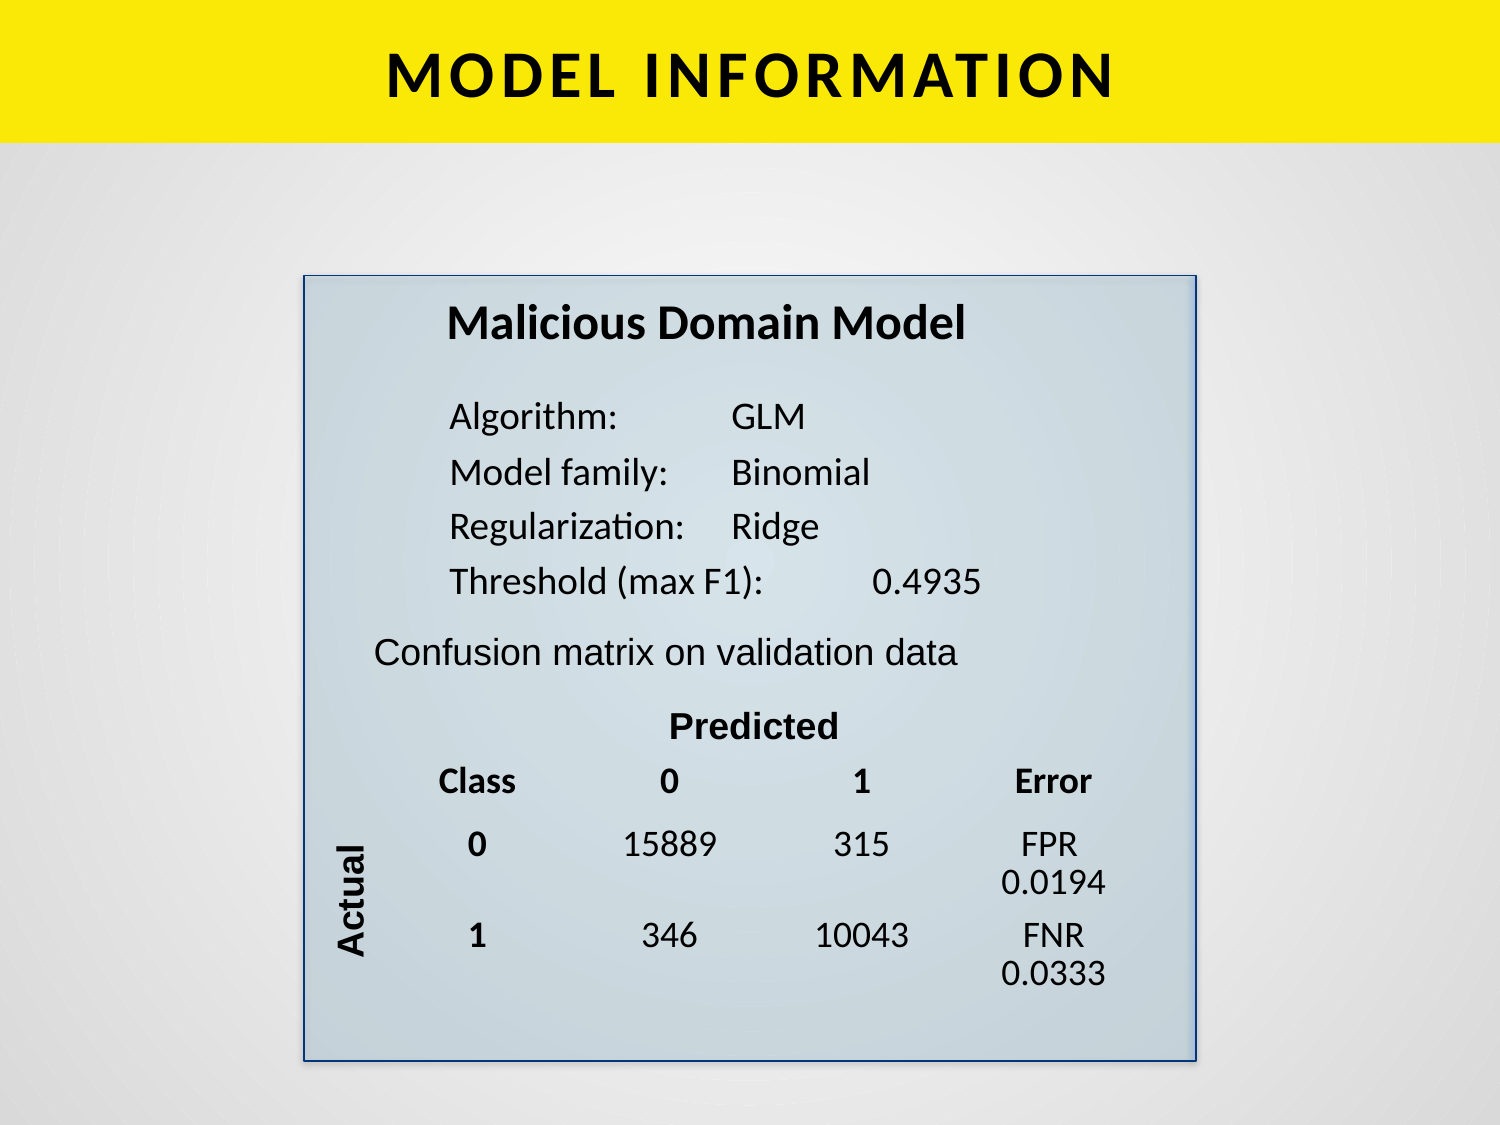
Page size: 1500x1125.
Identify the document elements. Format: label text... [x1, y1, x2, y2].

table_cell 15889 [573, 821, 766, 912]
text_box Confusion matrix on validation data [325, 620, 1007, 680]
list Algorithm: GLM Model family: Binomial Regularization: Ridge Threshold (max F1): 0.4935 [434, 356, 1115, 669]
table_header 0 [573, 758, 766, 821]
table_header Error [958, 758, 1150, 821]
table_cell 10043 [766, 912, 958, 1002]
table_header 1 [766, 758, 958, 821]
table_header Class [381, 758, 573, 821]
table_cell 315 [766, 821, 958, 912]
table_cell 346 [573, 912, 766, 1002]
text_box [303, 275, 1197, 1062]
table_cell FNR 0.0333 [958, 912, 1150, 1002]
table_cell 0 [381, 821, 573, 912]
text_box Predicted [654, 694, 1017, 755]
list Malicious Domain Model [431, 251, 1094, 357]
text_box Actual [318, 806, 379, 974]
table_cell FPR 0.0194 [958, 821, 1150, 912]
title MODEL INFORMATION [75, 0, 1425, 144]
table_cell 1 [381, 912, 573, 1002]
